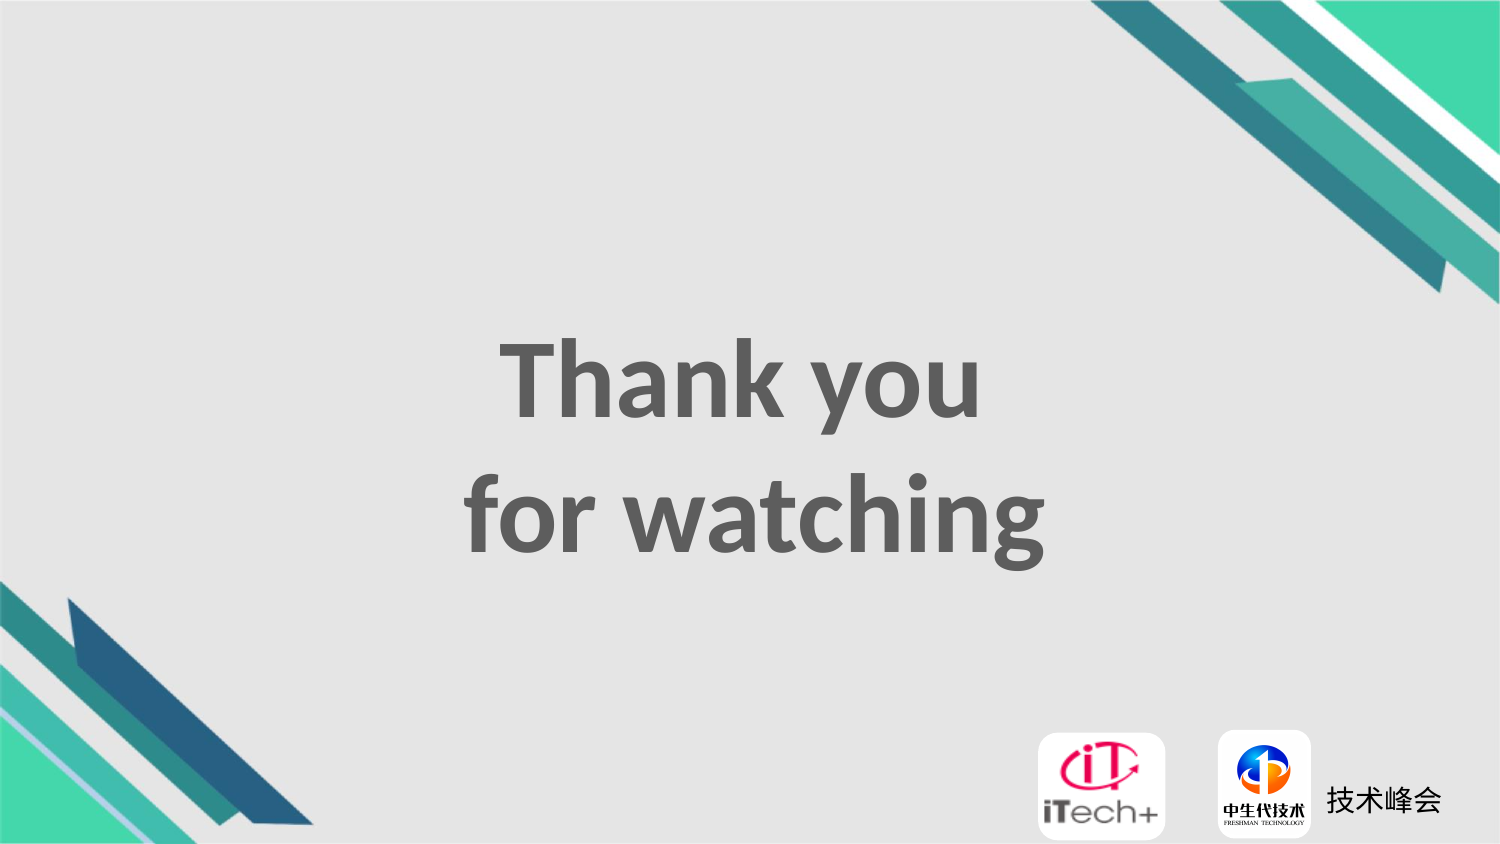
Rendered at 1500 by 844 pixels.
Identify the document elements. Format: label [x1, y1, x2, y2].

text_box [1153, 589, 1500, 844]
list [0, 0, 1500, 844]
